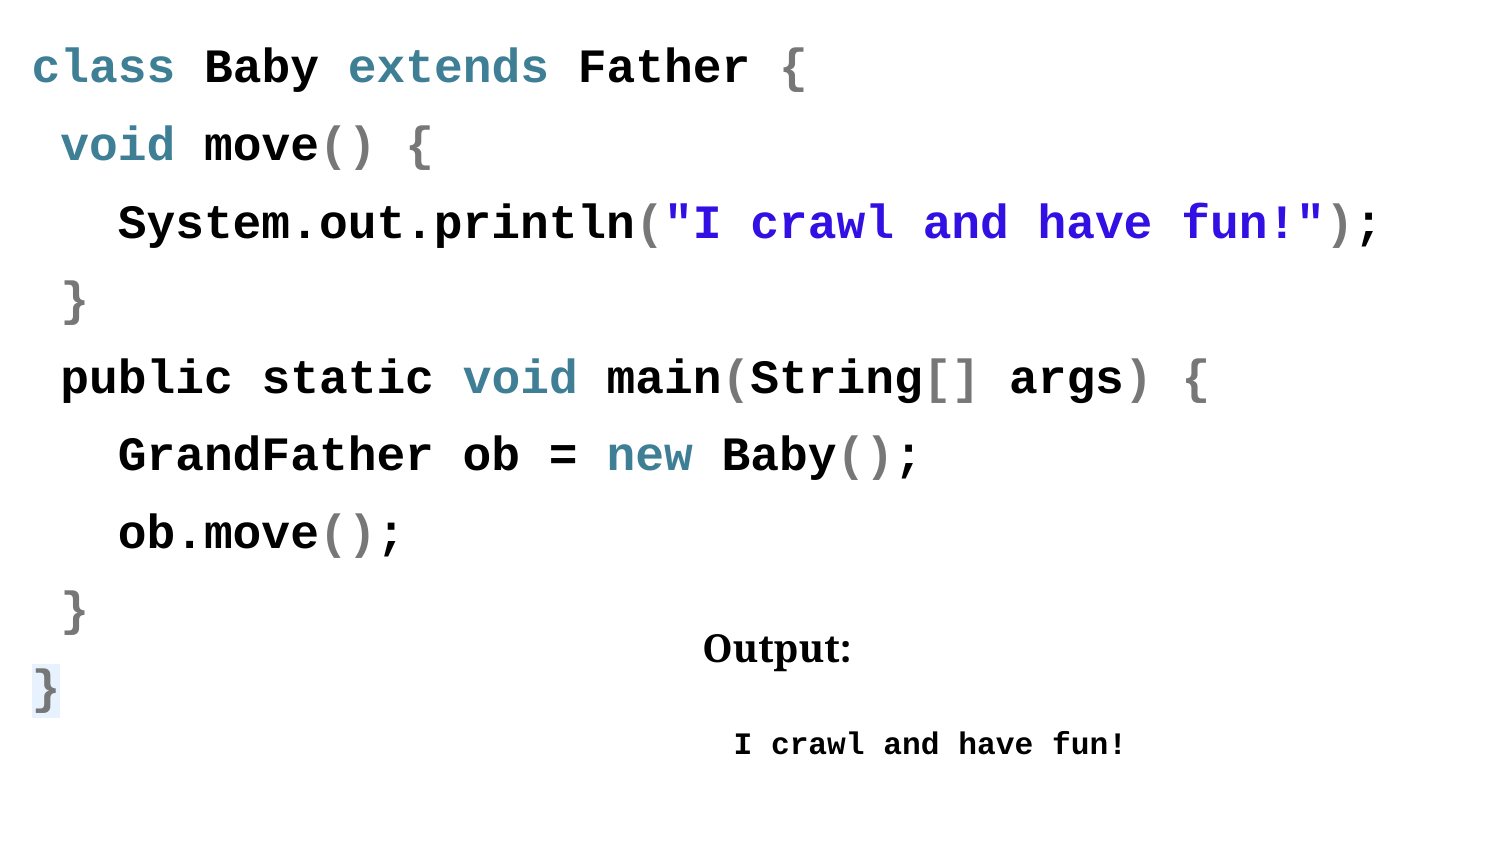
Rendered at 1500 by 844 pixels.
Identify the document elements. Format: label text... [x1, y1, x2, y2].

text_box class Baby extends Father { void move() { System.out.println("I crawl and have fun!"); } public static void main(String[] args) { GrandFather ob = new Baby(); ob.move(); } } [0, 0, 1454, 728]
text_box Output: I crawl and have fun! [687, 601, 1180, 776]
